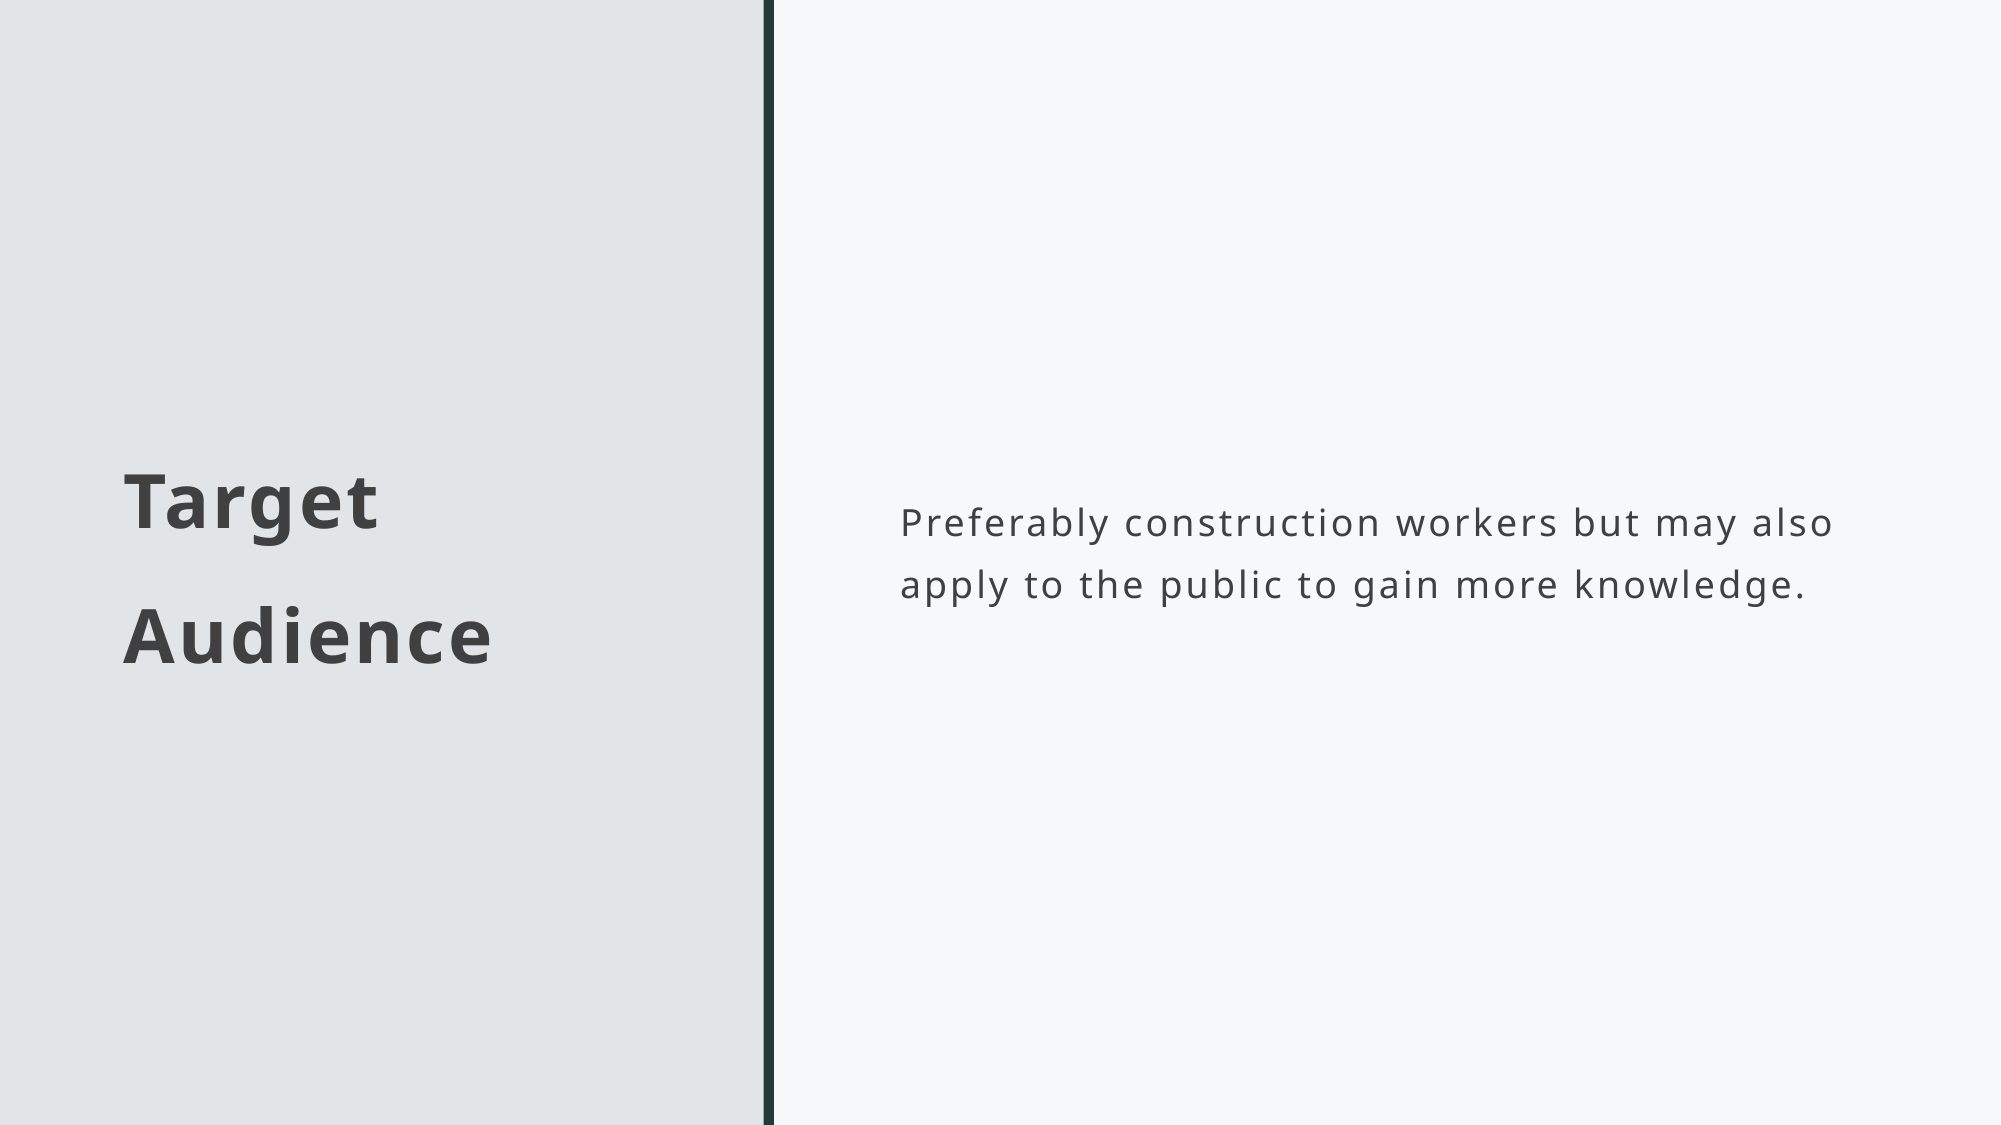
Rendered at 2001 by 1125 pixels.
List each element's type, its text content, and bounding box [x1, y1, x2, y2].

list Preferably construction workers but may also apply to the public to gain more knowledge. [881, 115, 1895, 969]
title Target Audience [105, 115, 666, 969]
